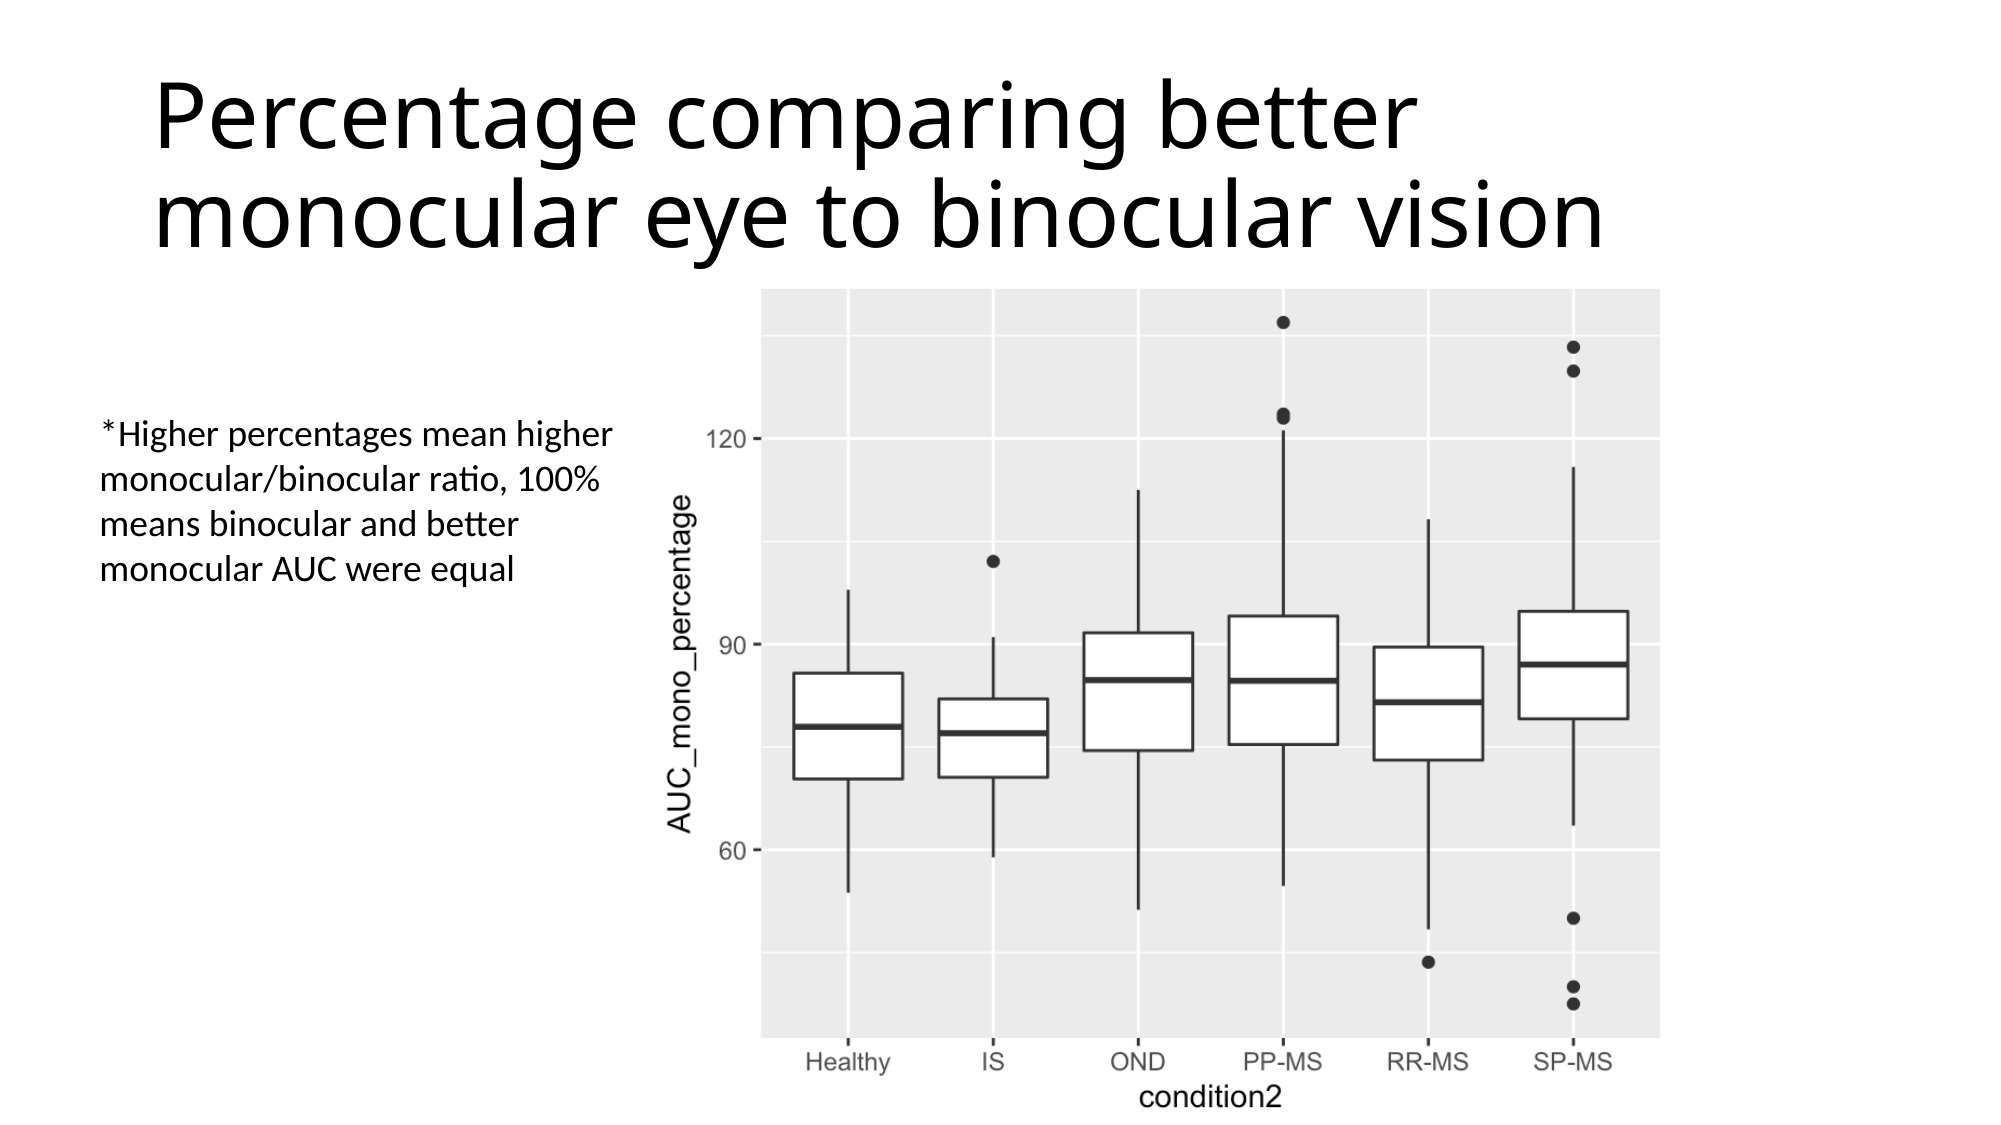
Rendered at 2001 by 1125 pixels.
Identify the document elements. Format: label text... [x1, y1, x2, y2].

title Percentage comparing better monocular eye to binocular vision [137, 59, 1863, 278]
text_box *Higher percentages mean higher monocular/binocular ratio, 100% means binocular and better monocular AUC were equal [84, 401, 630, 597]
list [656, 277, 1672, 1118]
